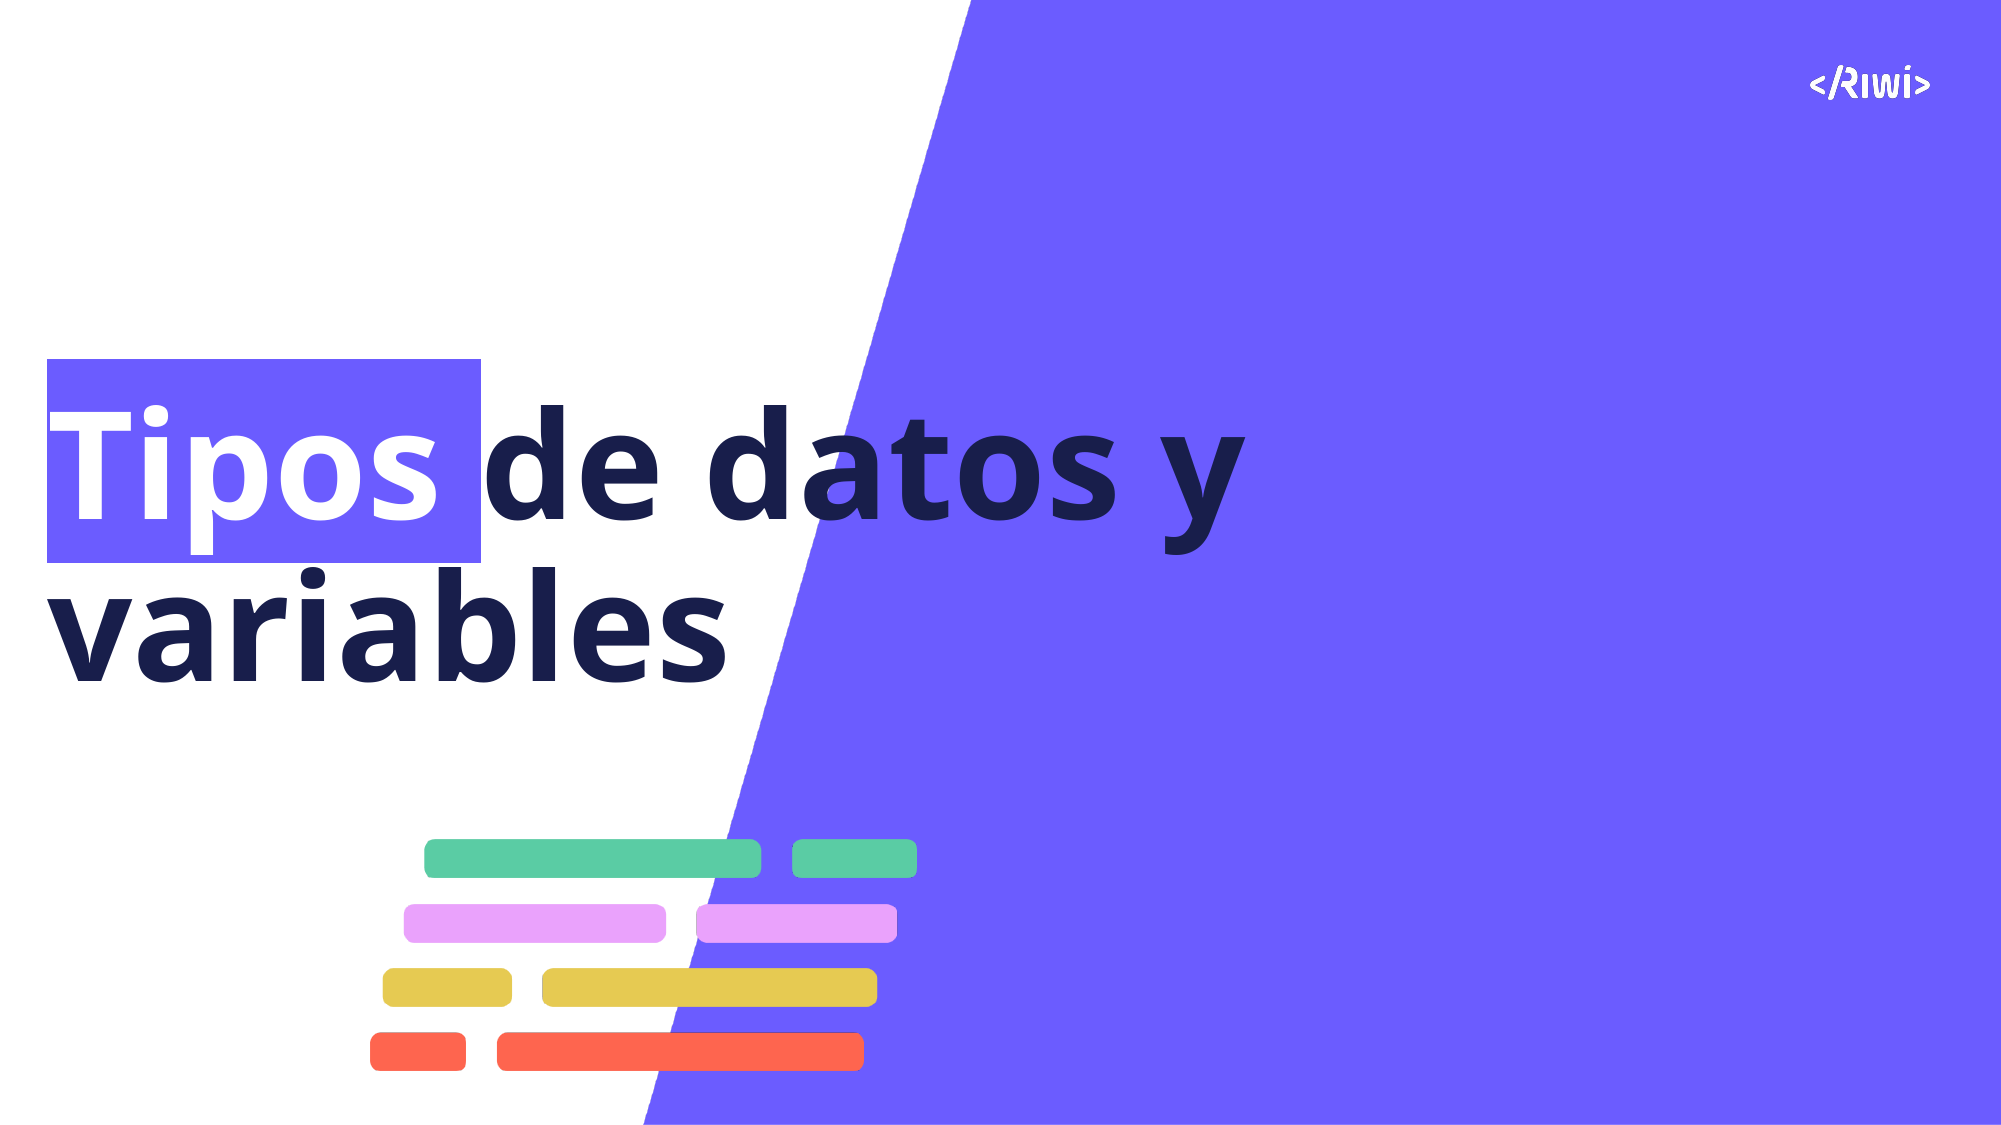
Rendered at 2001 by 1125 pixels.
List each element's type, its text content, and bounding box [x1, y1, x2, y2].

picture [369, 0, 2001, 1125]
title Tipos de datos y variables [32, 317, 637, 786]
